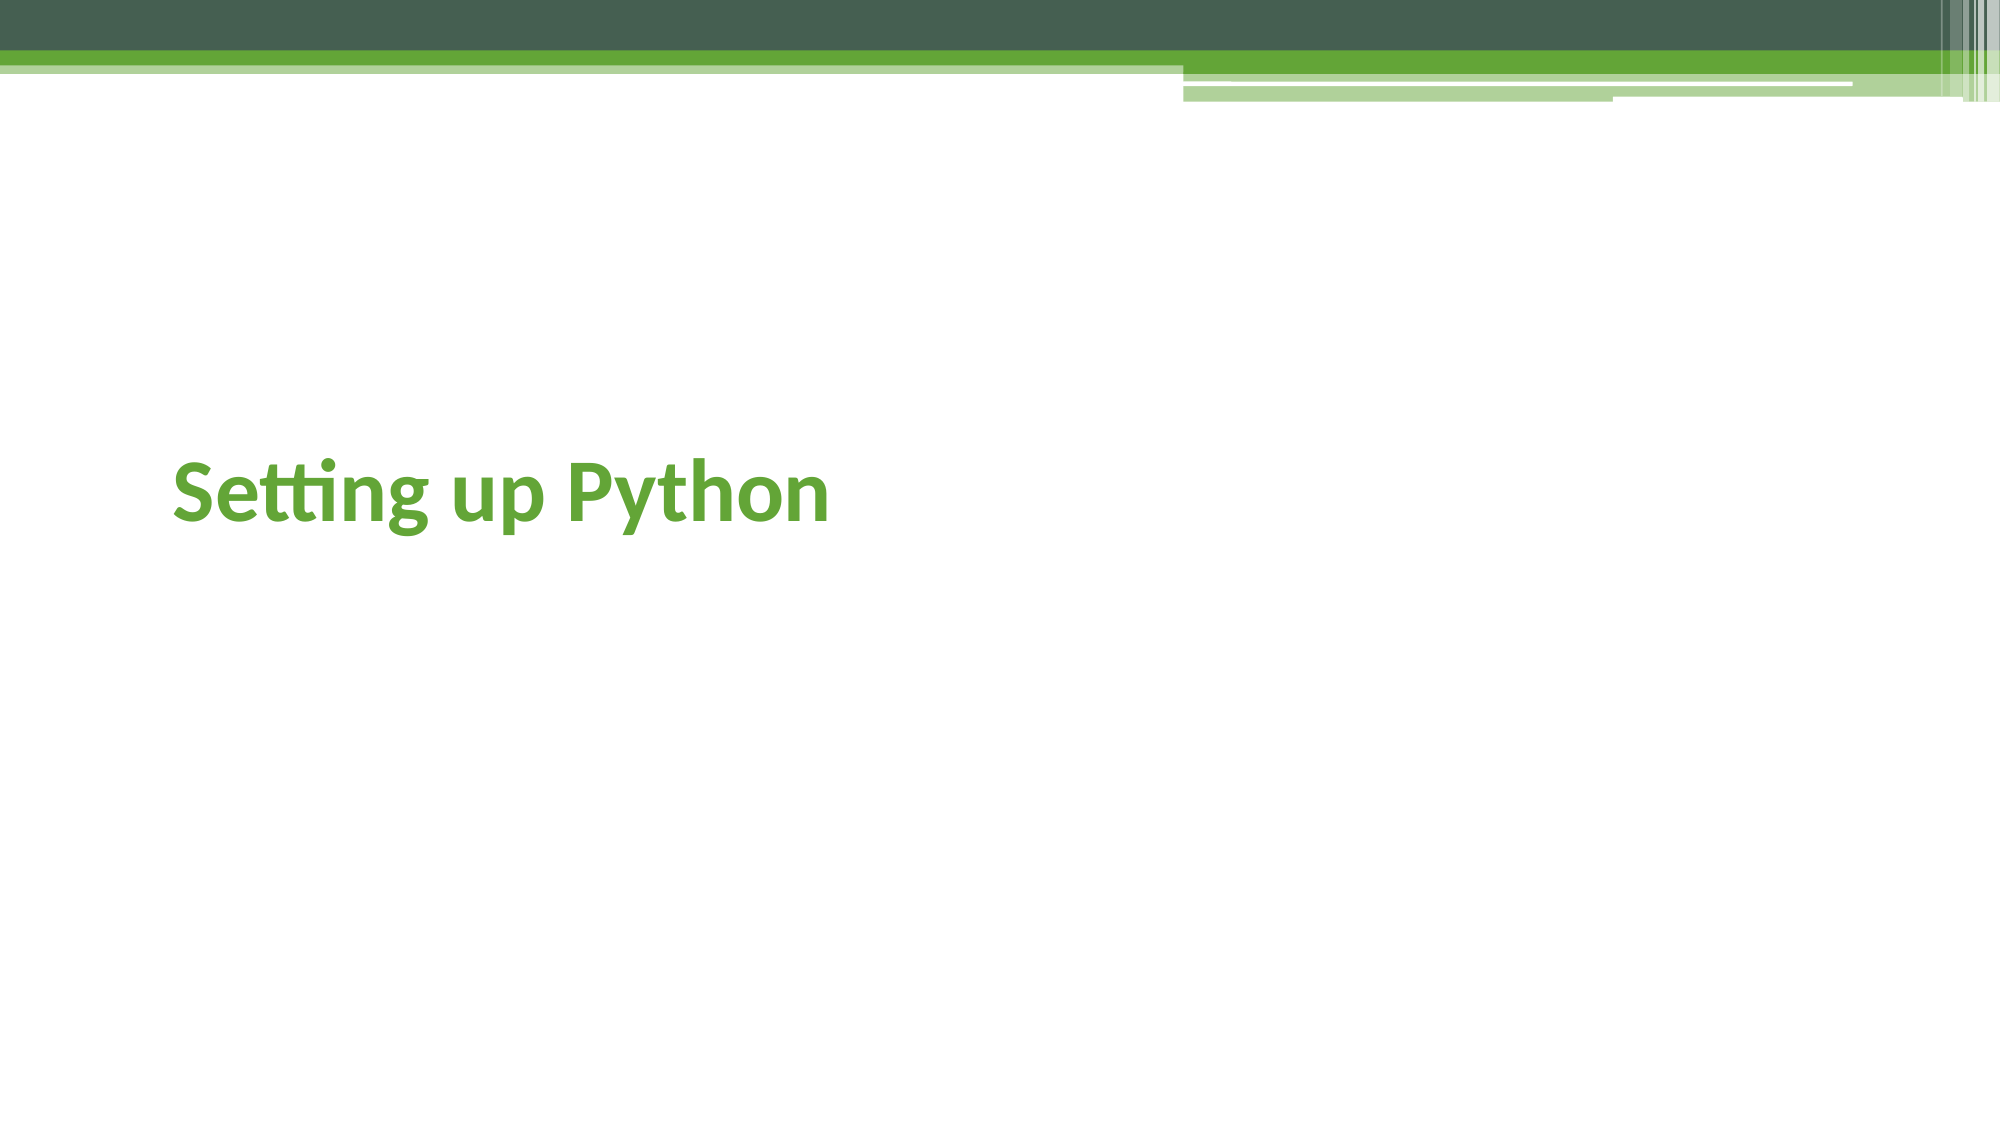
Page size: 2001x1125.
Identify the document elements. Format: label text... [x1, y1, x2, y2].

title Setting up Python [157, 322, 1858, 547]
